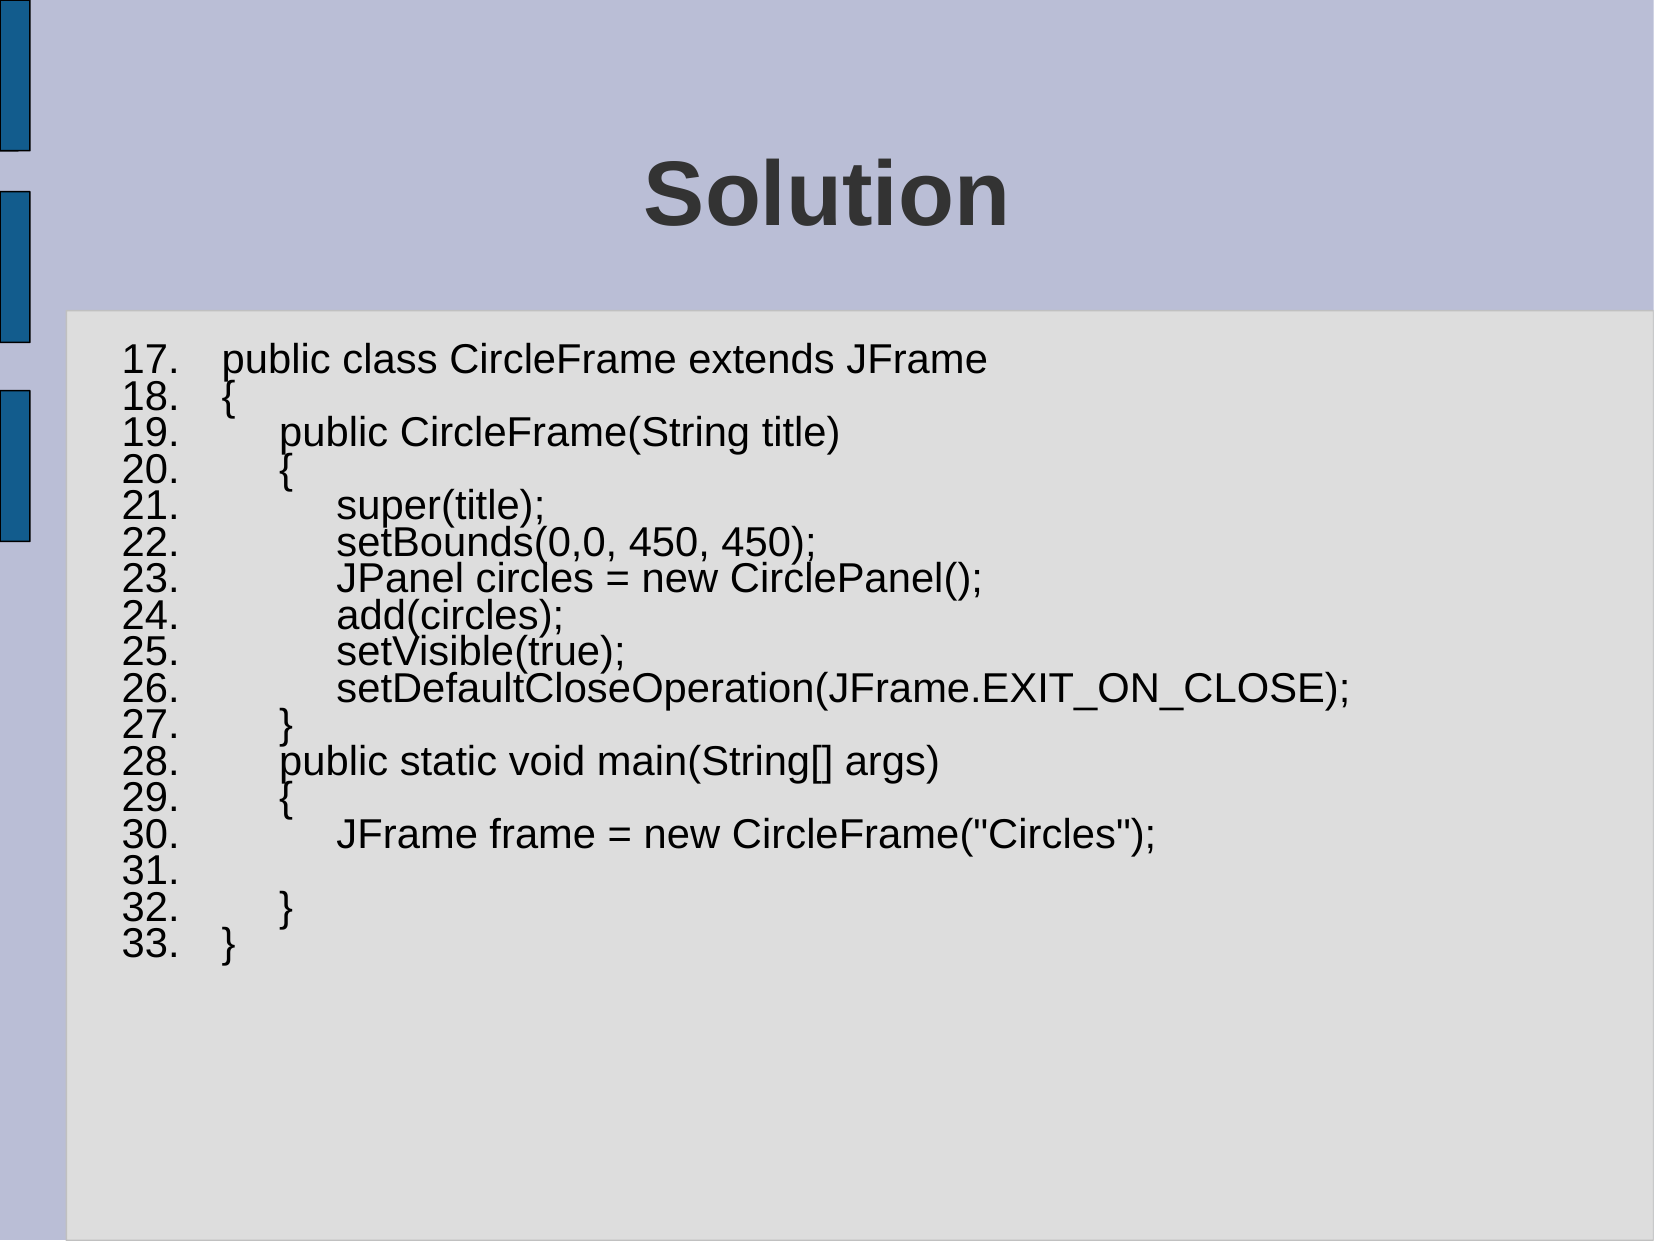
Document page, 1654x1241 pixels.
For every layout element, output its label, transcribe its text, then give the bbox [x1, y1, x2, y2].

list public class CircleFrame extends JFrame { public CircleFrame(String title) { super(title); setBounds(0,0, 450, 450); JPanel circles = new CirclePanel(); add(circles); setVisible(true); setDefaultCloseOperation(JFrame.EXIT_ON_CLOSE); } public static void main(String[] args) { JFrame frame = new CircleFrame("Circles"); } } [121, 344, 1534, 1126]
title Solution [121, 90, 1534, 299]
